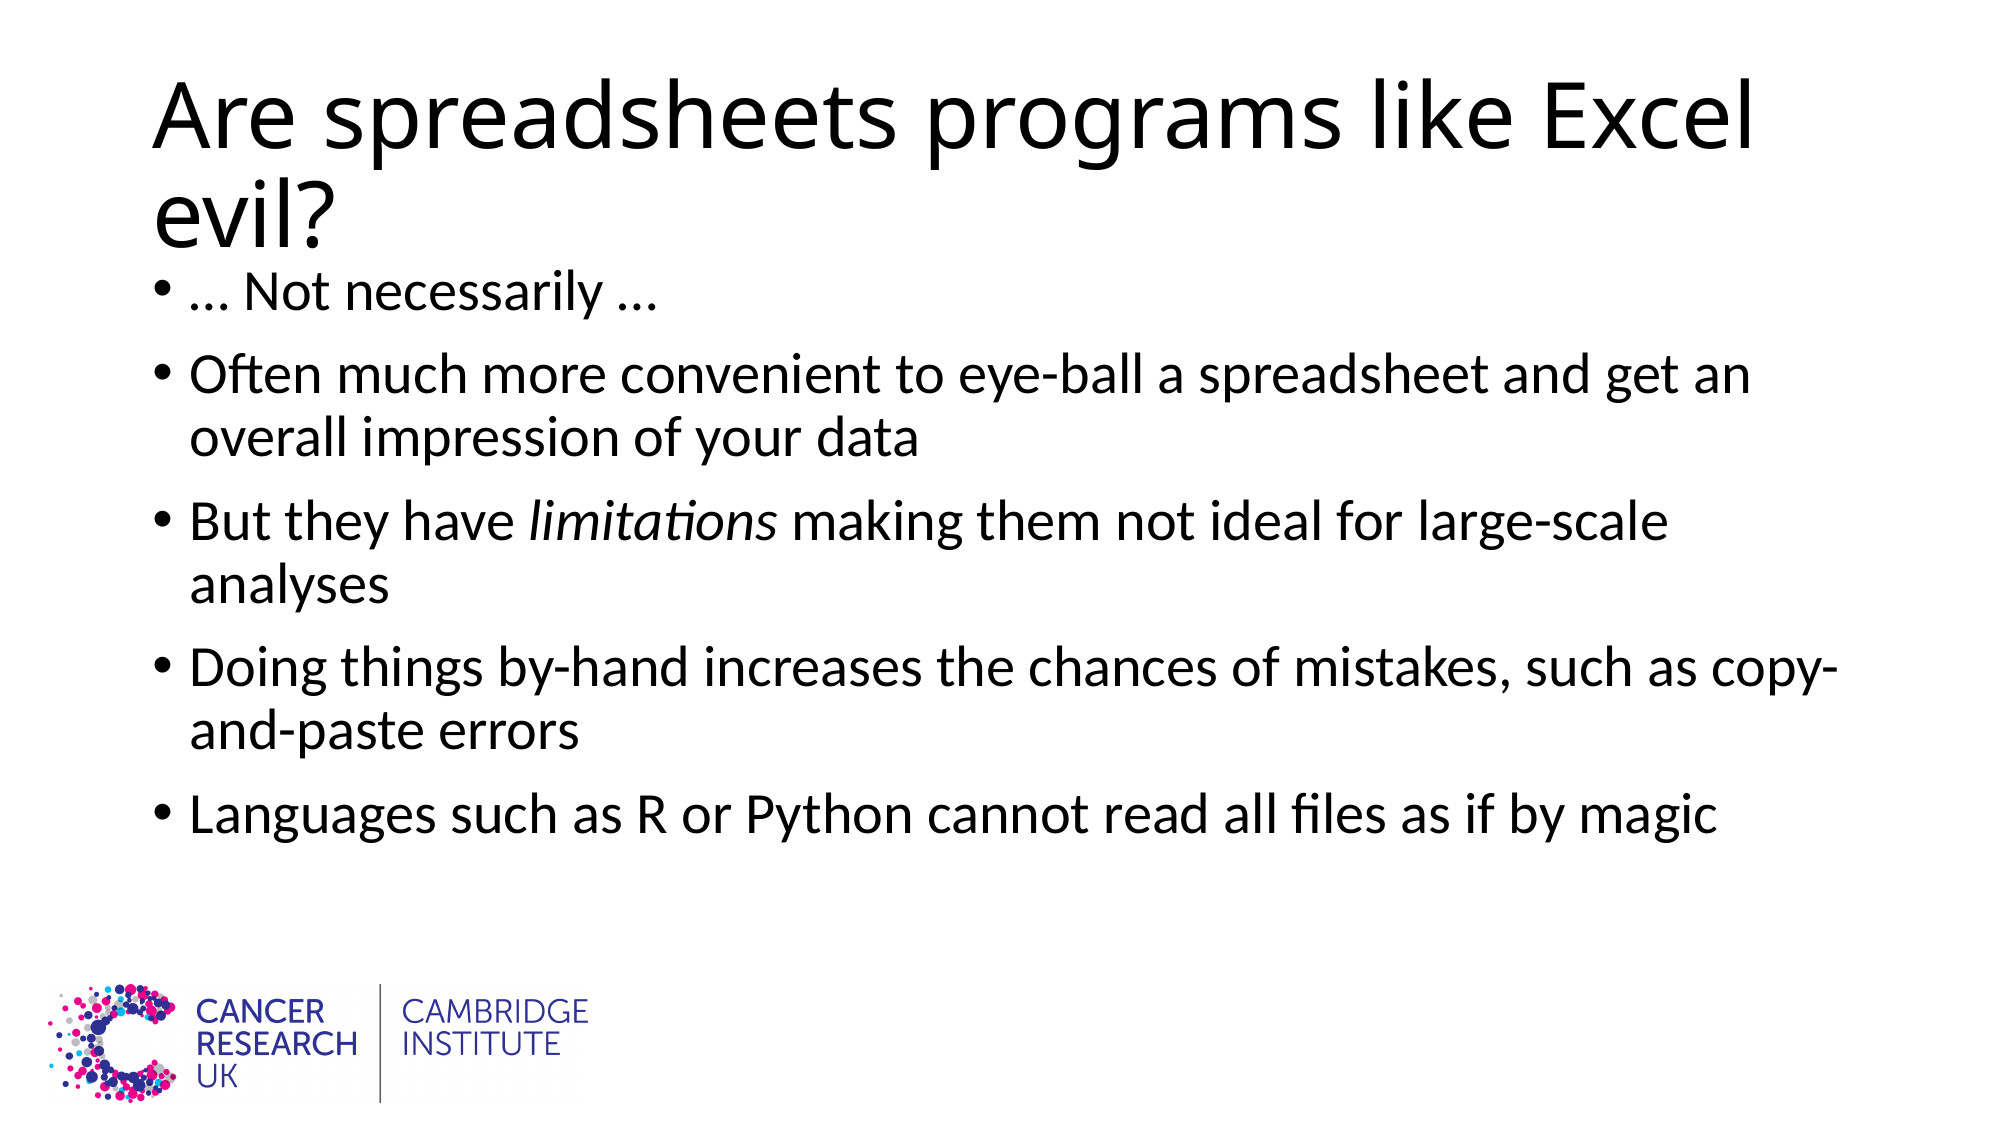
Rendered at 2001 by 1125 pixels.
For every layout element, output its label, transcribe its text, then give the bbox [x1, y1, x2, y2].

title Are spreadsheets programs like Excel evil? [137, 59, 1863, 252]
list … Not necessarily … Often much more convenient to eye-ball a spreadsheet and get an overall impression of your data But they have limitations making them not ideal for large-scale analyses Doing things by-hand increases the chances of mistakes, such as copy-and-paste errors Languages such as R or Python cannot read all files as if by magic [137, 252, 1863, 967]
picture [48, 984, 588, 1103]
